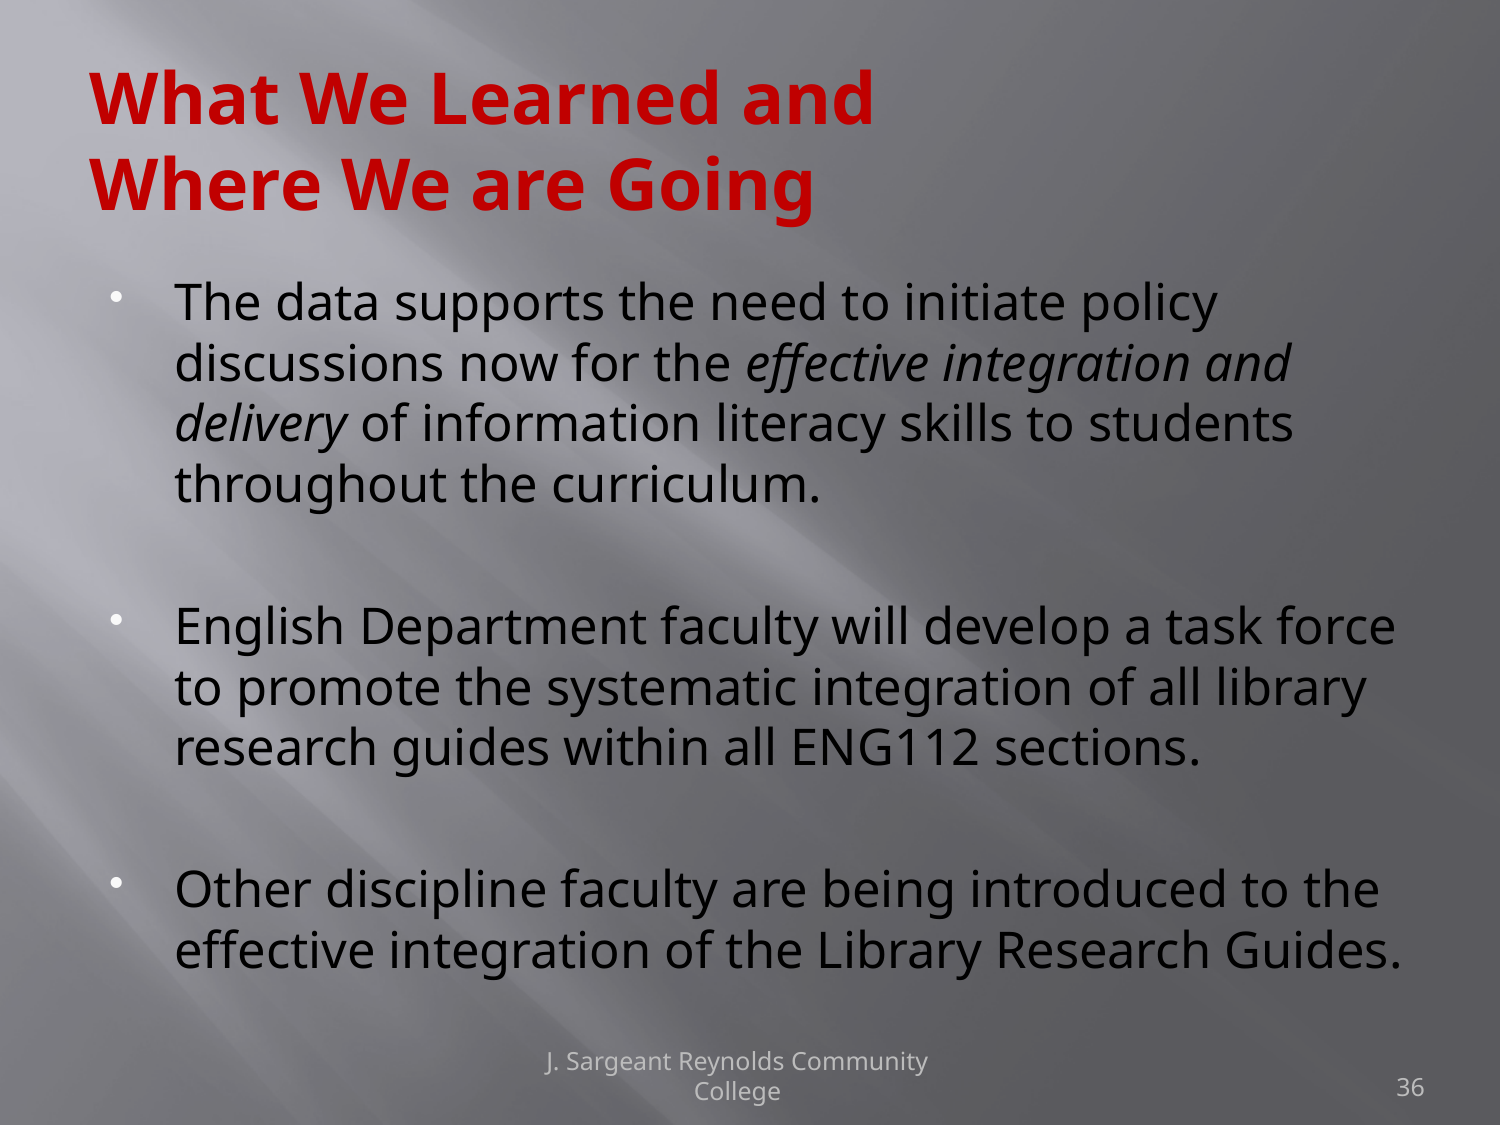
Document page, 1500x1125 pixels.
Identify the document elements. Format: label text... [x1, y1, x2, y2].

list The data supports the need to initiate policy discussions now for the effective integration and delivery of information literacy skills to students throughout the curriculum. English Department faculty will develop a task force to promote the systematic integration of all library research guides within all ENG112 sections. Other discipline faculty are being introduced to the effective integration of the Library Research Guides. [75, 262, 1425, 1035]
footer J. Sargeant Reynolds Community College [487, 1052, 988, 1113]
slide_number 36 [1299, 1052, 1425, 1113]
title What We Learned and Where We are Going [75, 45, 1425, 233]
